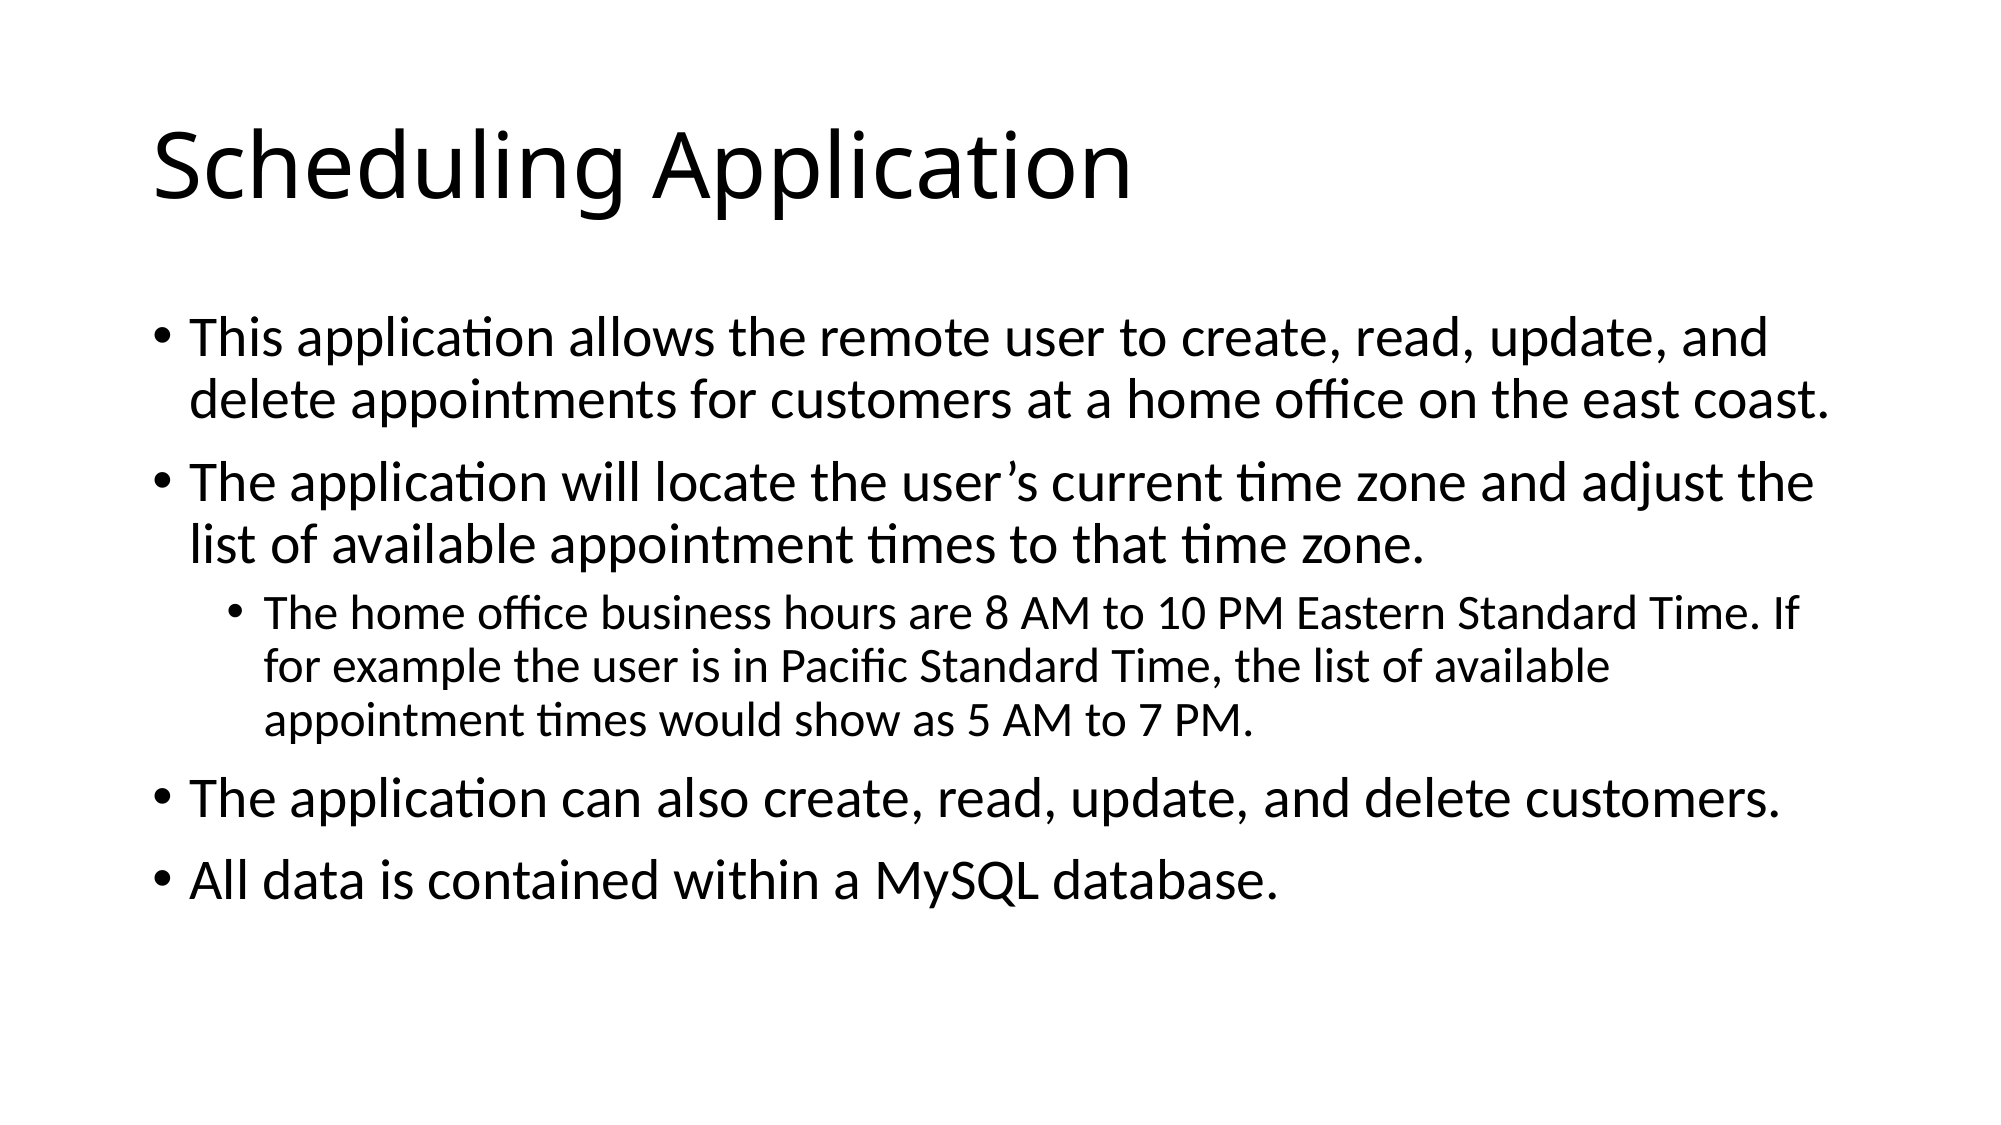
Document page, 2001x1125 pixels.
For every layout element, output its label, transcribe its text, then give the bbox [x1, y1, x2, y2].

list This application allows the remote user to create, read, update, and delete appointments for customers at a home office on the east coast. The application will locate the user’s current time zone and adjust the list of available appointment times to that time zone. The home office business hours are 8 AM to 10 PM Eastern Standard Time. If for example the user is in Pacific Standard Time, the list of available appointment times would show as 5 AM to 7 PM. The application can also create, read, update, and delete customers. All data is contained within a MySQL database. [137, 299, 1863, 1014]
title Scheduling Application [137, 59, 1863, 278]
